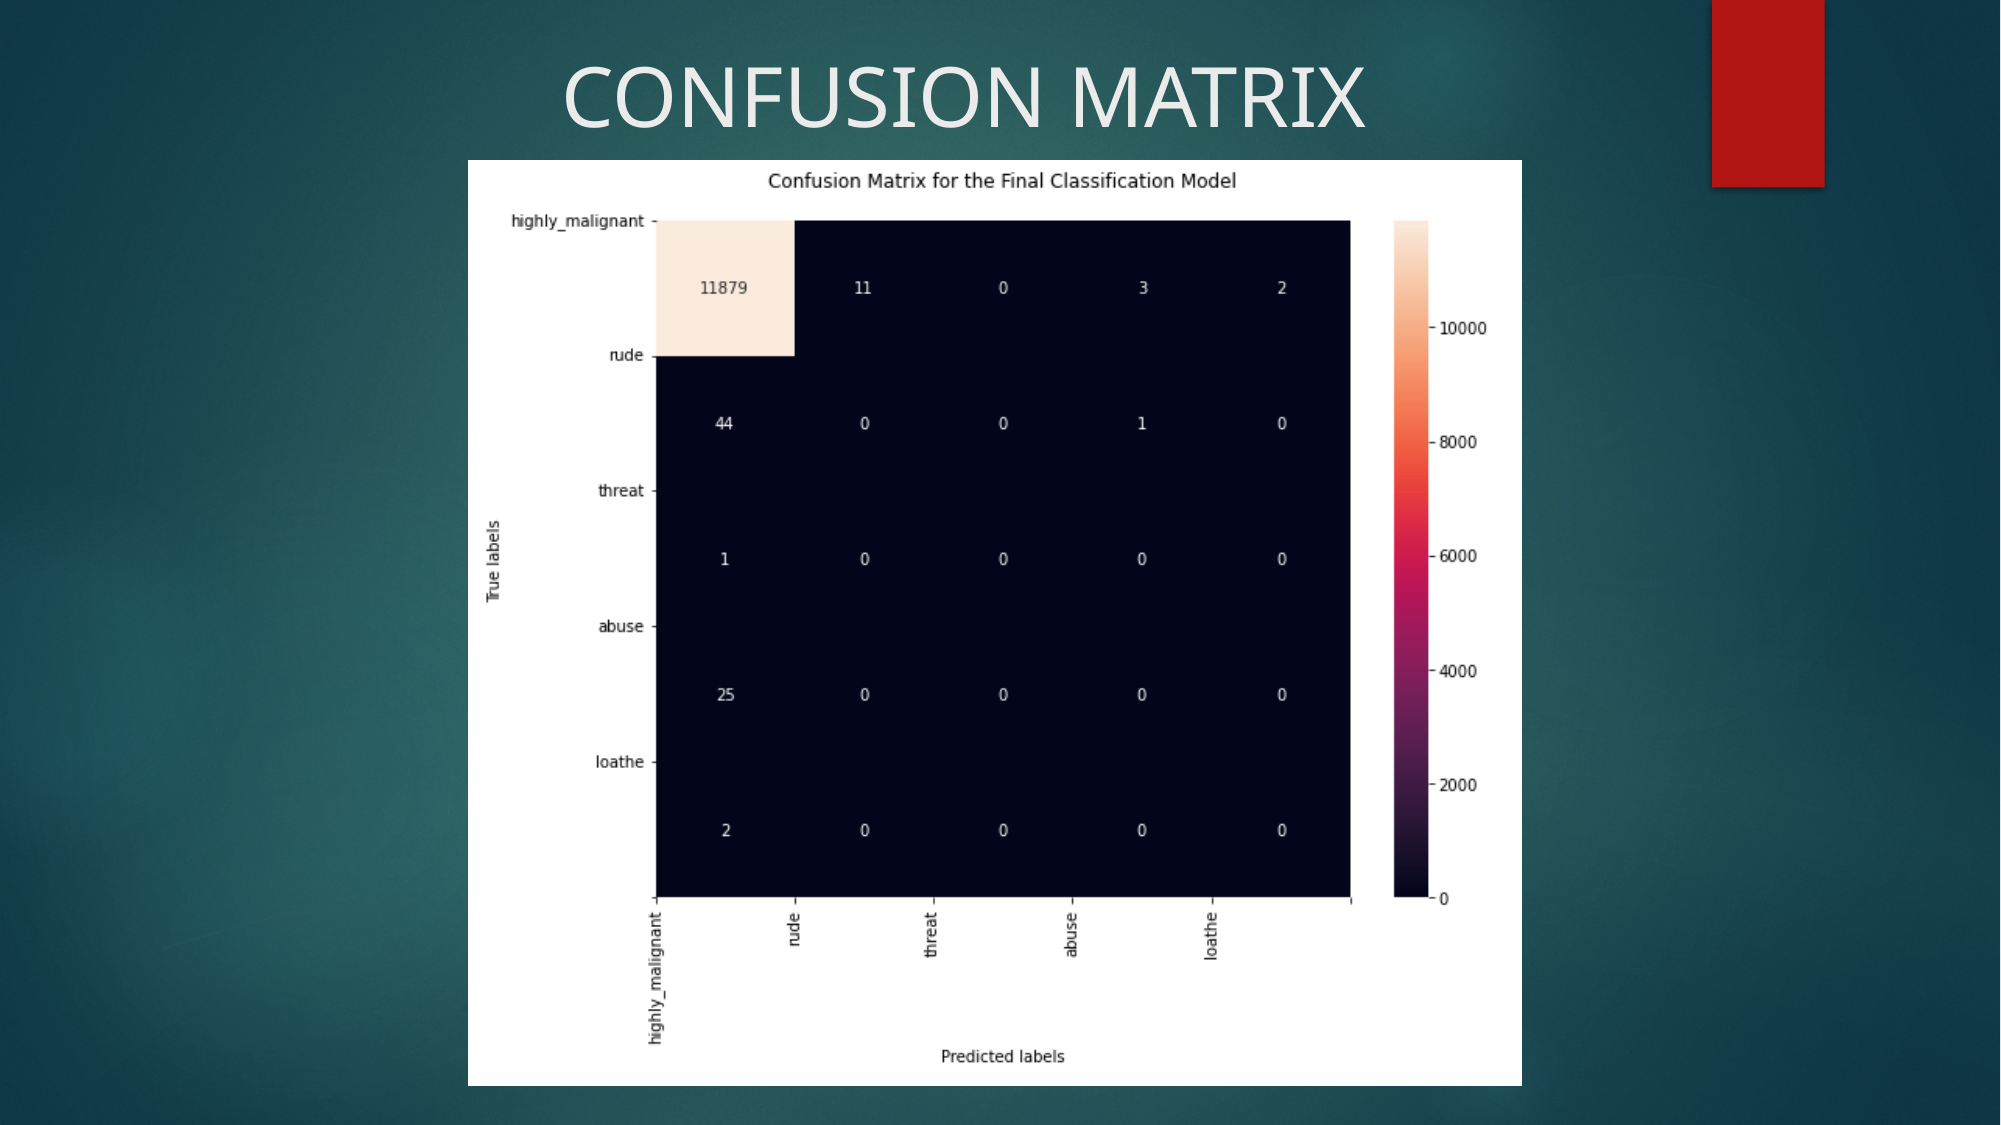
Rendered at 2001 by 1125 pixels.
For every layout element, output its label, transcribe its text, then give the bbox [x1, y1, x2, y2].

picture [0, 0, 1576, 1125]
title CONFUSION MATRIX [533, 49, 1396, 152]
